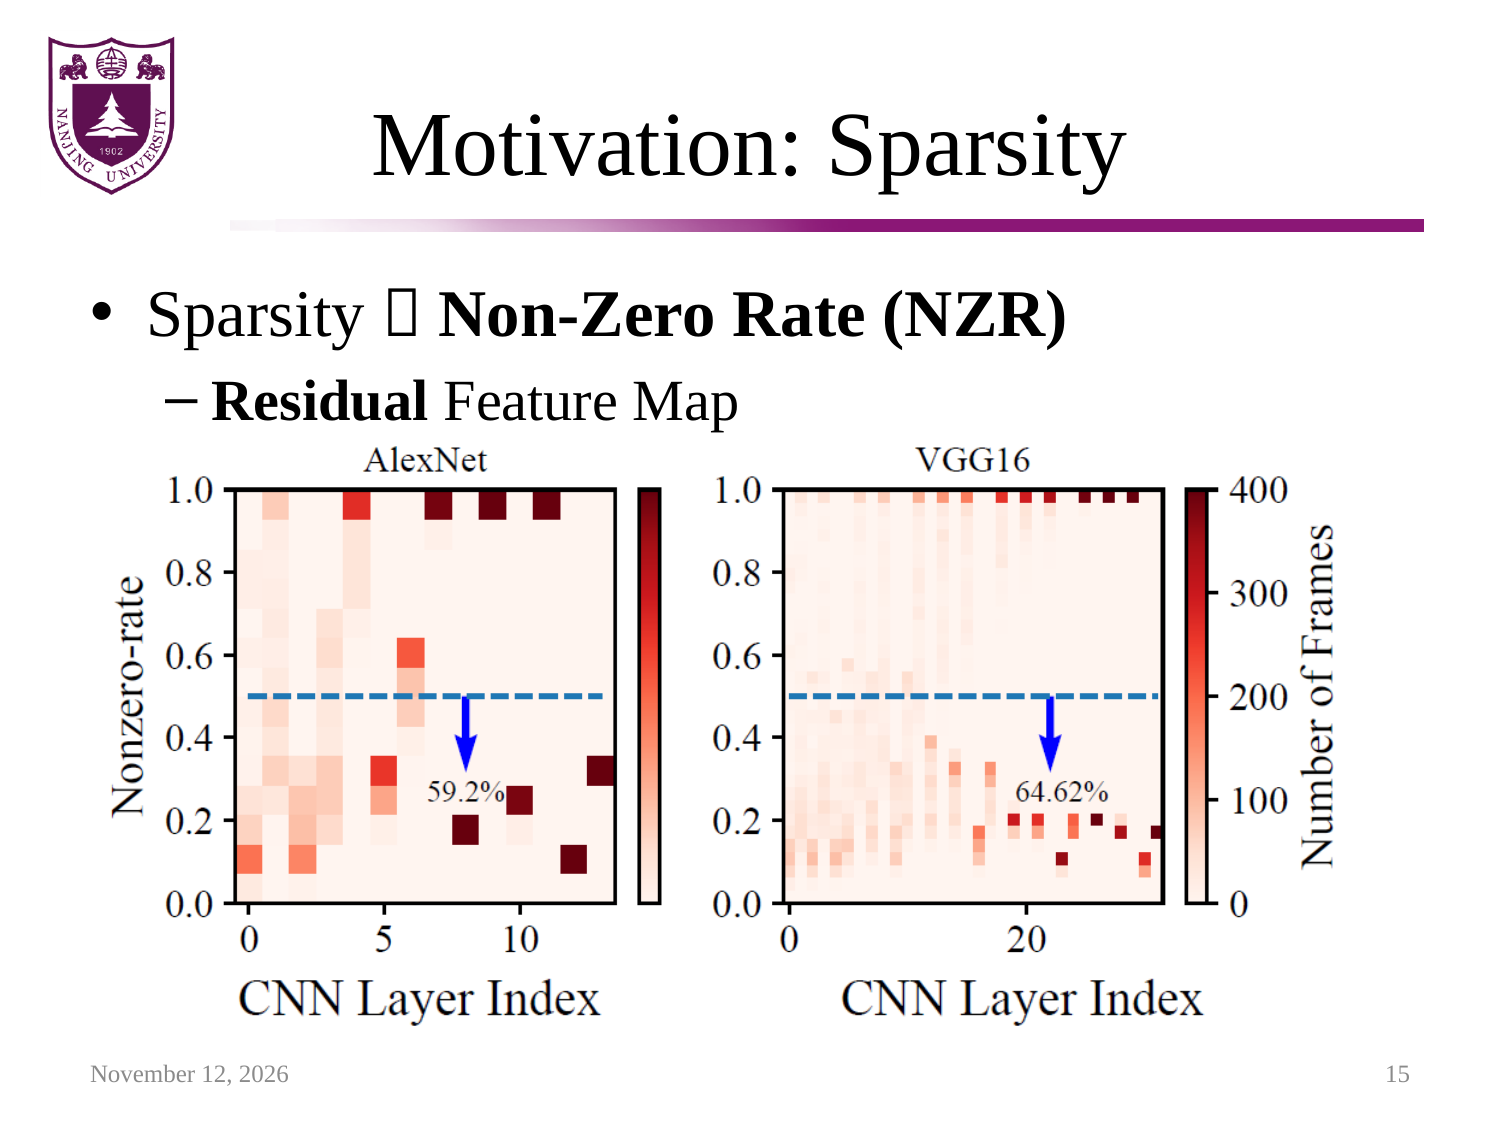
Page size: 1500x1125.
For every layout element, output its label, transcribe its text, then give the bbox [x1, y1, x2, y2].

picture [40, 30, 183, 197]
slide_number 15 [1074, 1042, 1425, 1103]
picture [100, 444, 1347, 957]
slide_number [75, 1042, 425, 1103]
list Sparsity  Non-Zero Rate (NZR) Residual Feature Map [75, 262, 1425, 1005]
title Motivation: Sparsity [75, 45, 1425, 233]
picture [229, 966, 1211, 1030]
